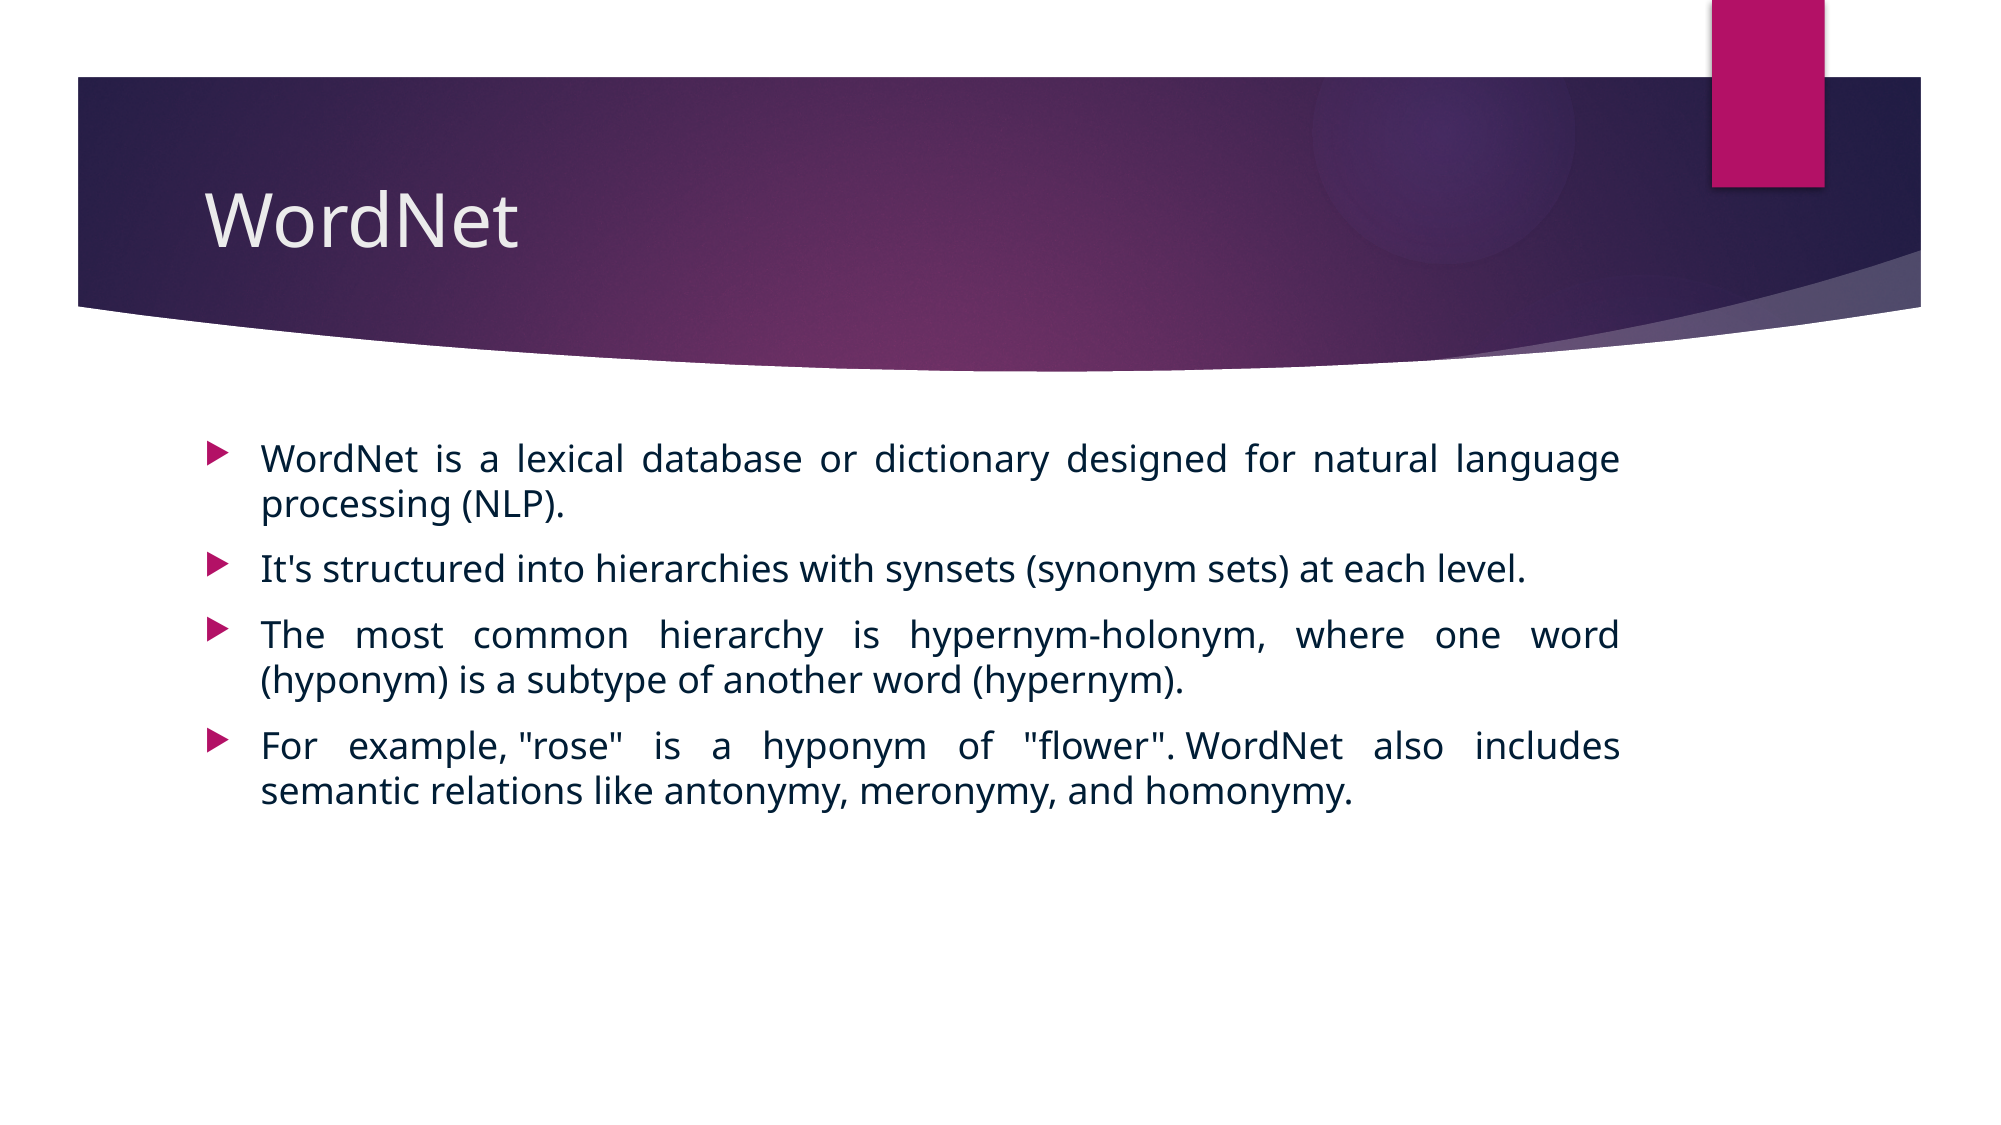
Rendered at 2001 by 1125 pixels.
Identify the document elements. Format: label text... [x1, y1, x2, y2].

list WordNet is a lexical database or dictionary designed for natural language processing (NLP). It's structured into hierarchies with synsets (synonym sets) at each level. The most common hierarchy is hypernym-holonym, where one word (hyponym) is a subtype of another word (hypernym). For example, "rose" is a hyponym of "flower". WordNet also includes semantic relations like antonymy, meronymy, and homonymy. [189, 427, 1638, 988]
title WordNet [189, 159, 1627, 276]
